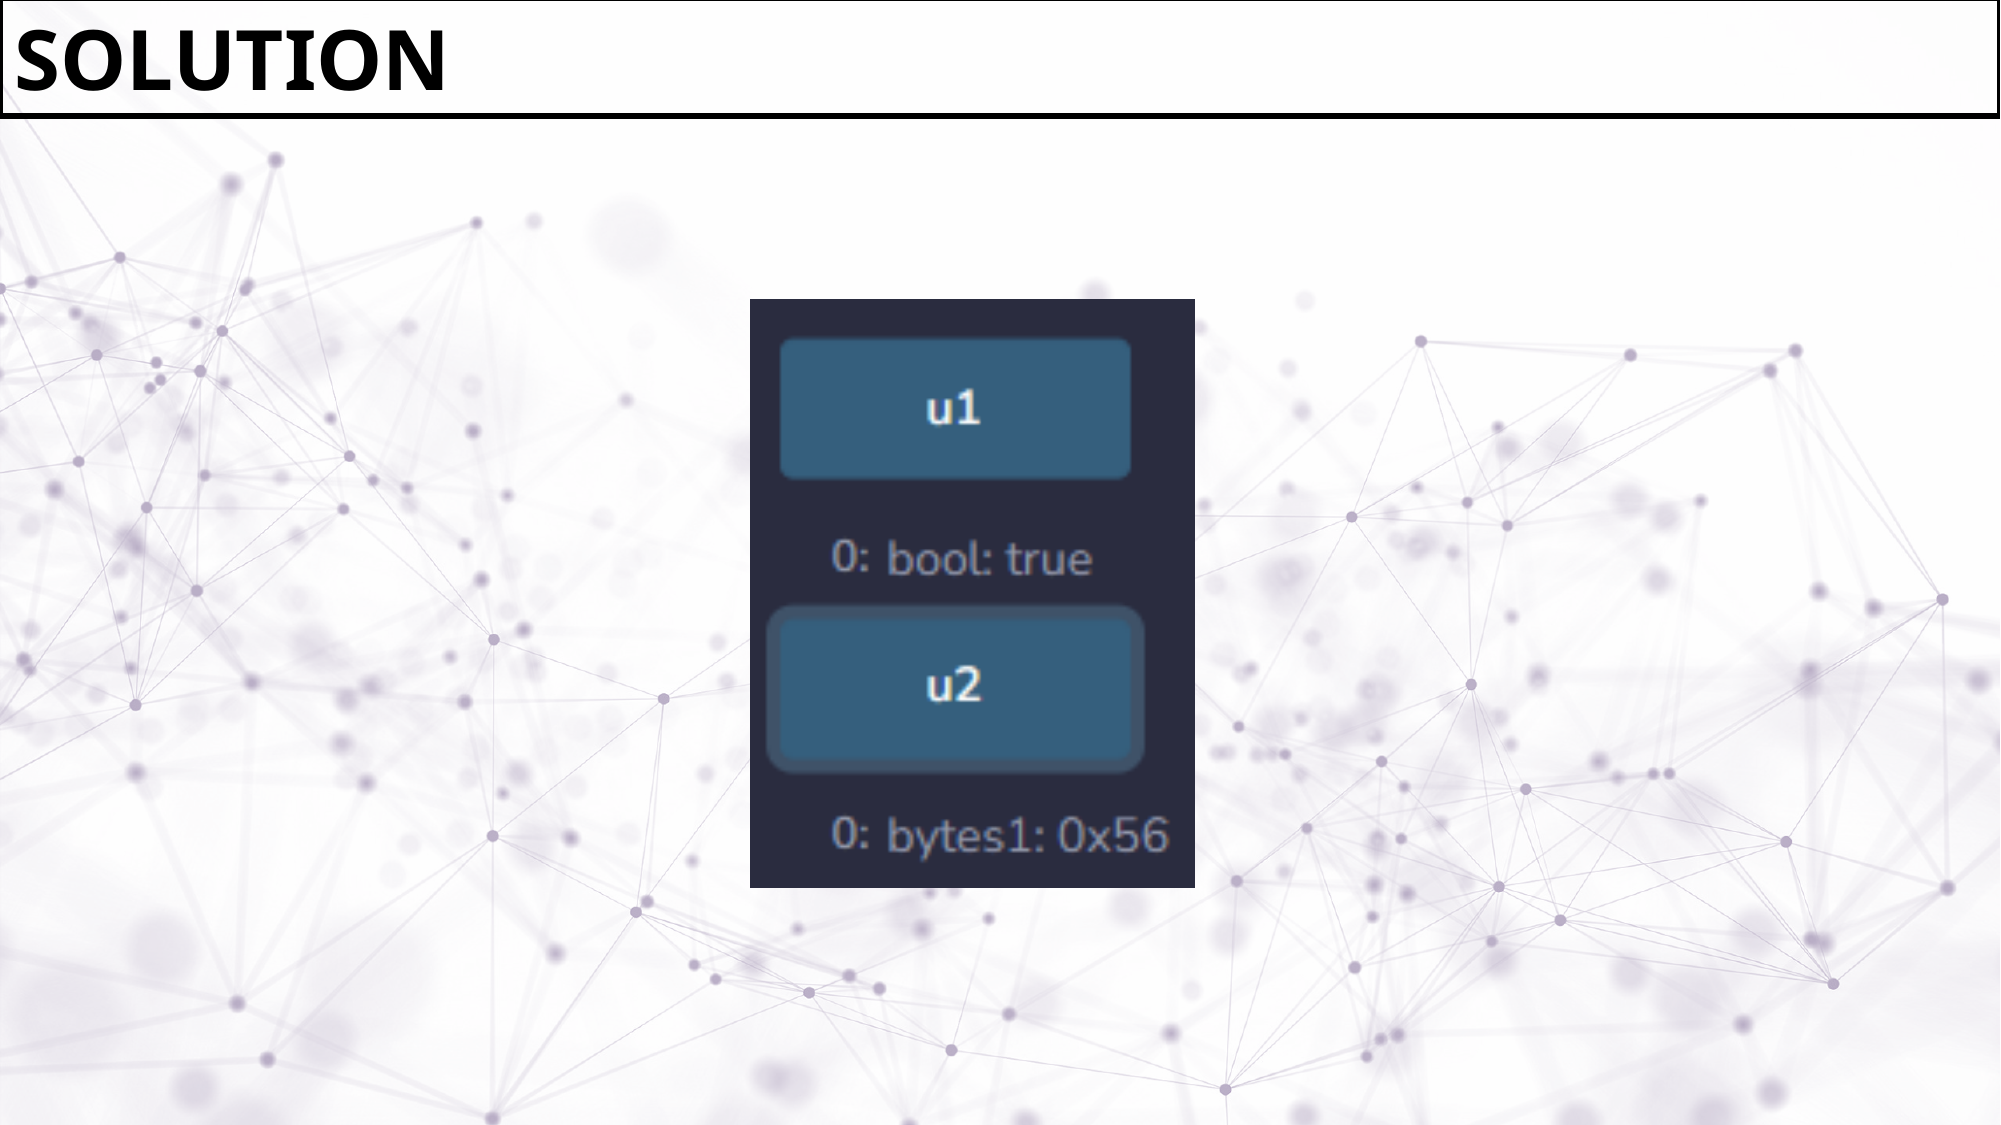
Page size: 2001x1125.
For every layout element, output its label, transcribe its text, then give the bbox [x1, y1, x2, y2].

picture [749, 299, 1195, 888]
text_box SOLUTION [0, 0, 2000, 116]
